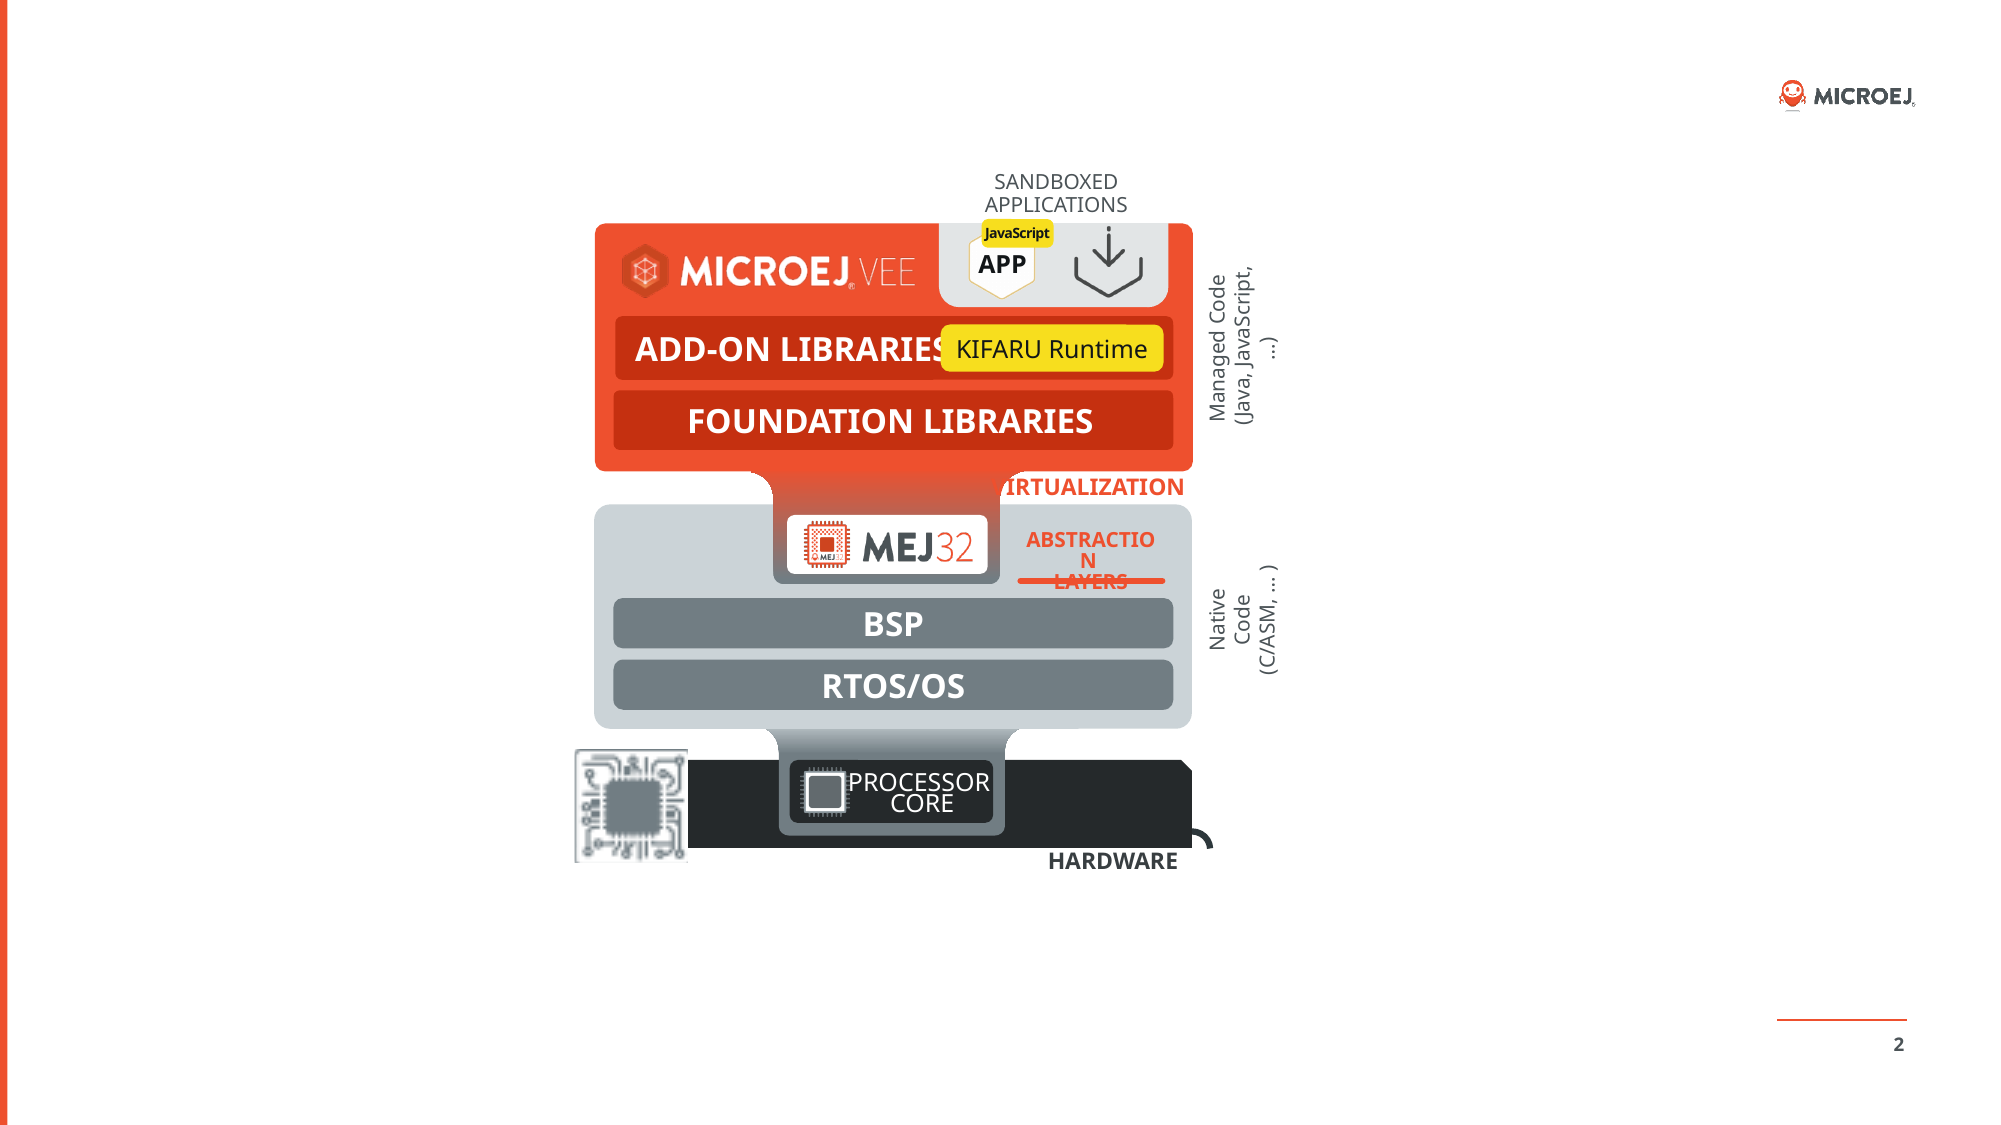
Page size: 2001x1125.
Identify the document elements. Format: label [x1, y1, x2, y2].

text_box [574, 164, 1261, 876]
picture [1777, 78, 1917, 113]
